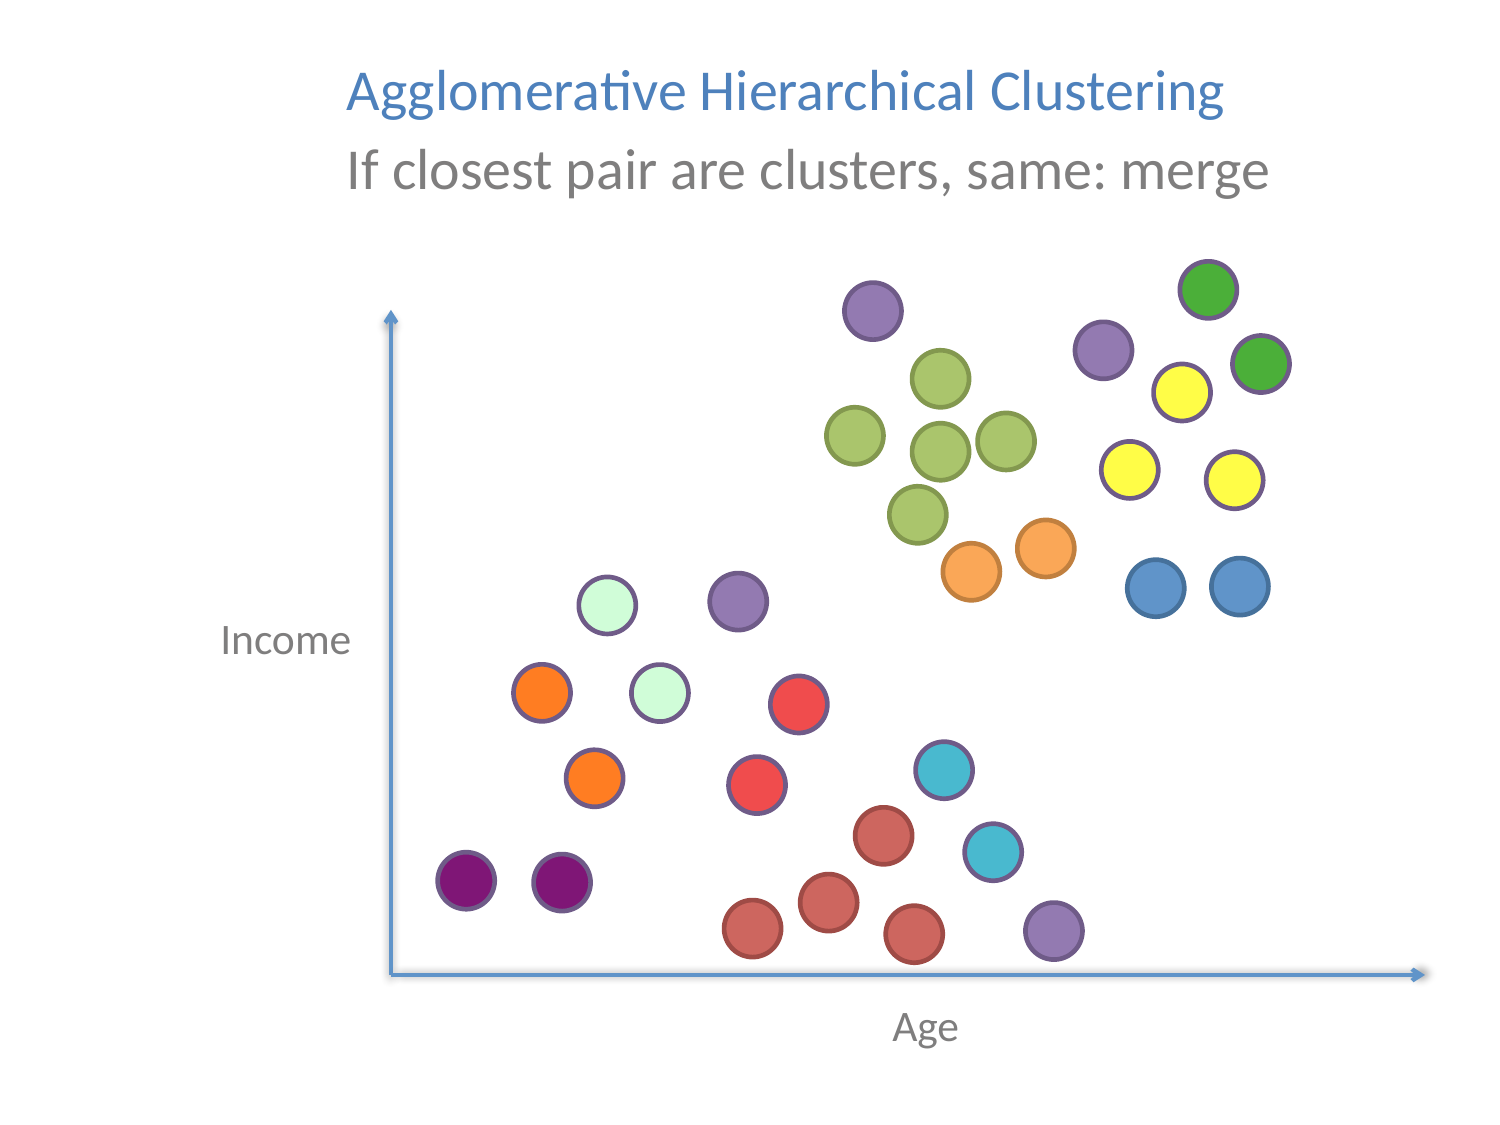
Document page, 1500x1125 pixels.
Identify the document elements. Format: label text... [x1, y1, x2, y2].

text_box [390, 309, 1426, 976]
text_box [844, 282, 902, 308]
text_box Age [890, 1003, 980, 1058]
text_box [1179, 261, 1237, 308]
text_box Agglomerative Hierarchical Clustering [344, 60, 1378, 132]
text_box Income [218, 616, 382, 671]
text_box If closest pair are clusters, same: merge [344, 139, 1425, 211]
